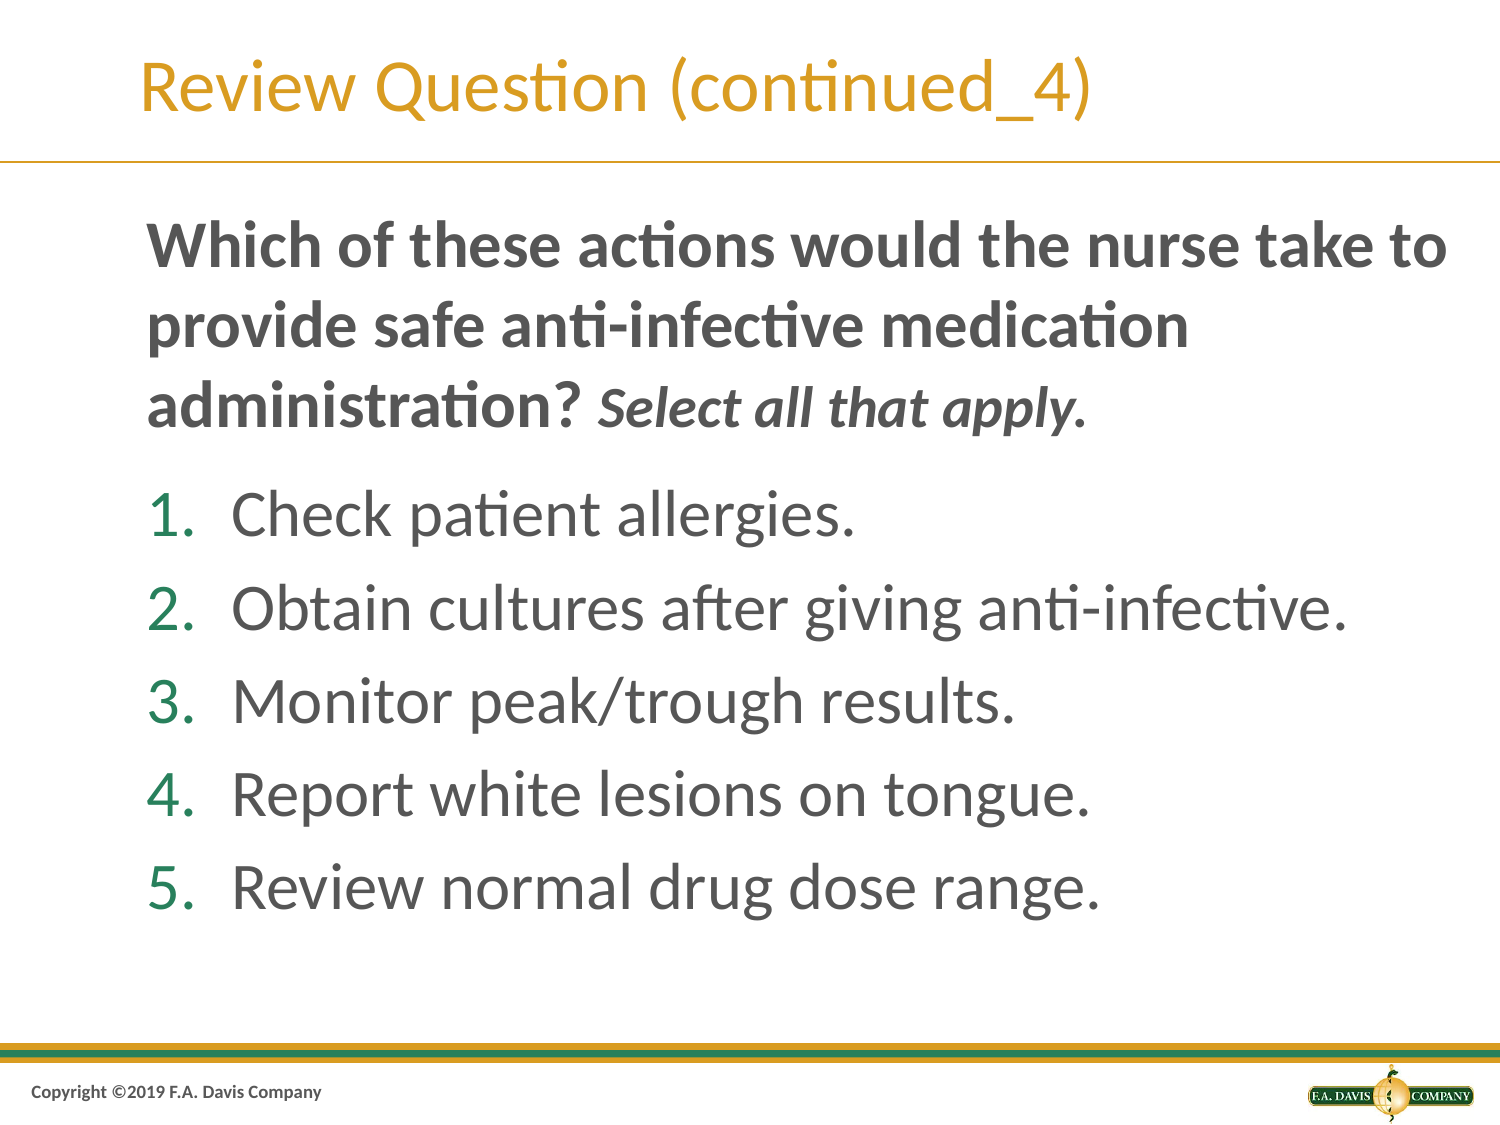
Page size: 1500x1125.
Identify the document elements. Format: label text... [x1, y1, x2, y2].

title Review Question (continued_4) [124, 38, 1475, 136]
list Which of these actions would the nurse take to provide safe anti-infective medication administration? Select all that apply. [75, 193, 1475, 438]
list Check patient allergies. Obtain cultures after giving anti-infective. Monitor peak/trough results. Report white lesions on tongue. Review normal drug dose range. [75, 462, 1475, 950]
picture [1308, 1064, 1474, 1124]
picture [0, 1043, 1500, 1050]
picture [0, 1058, 1500, 1063]
